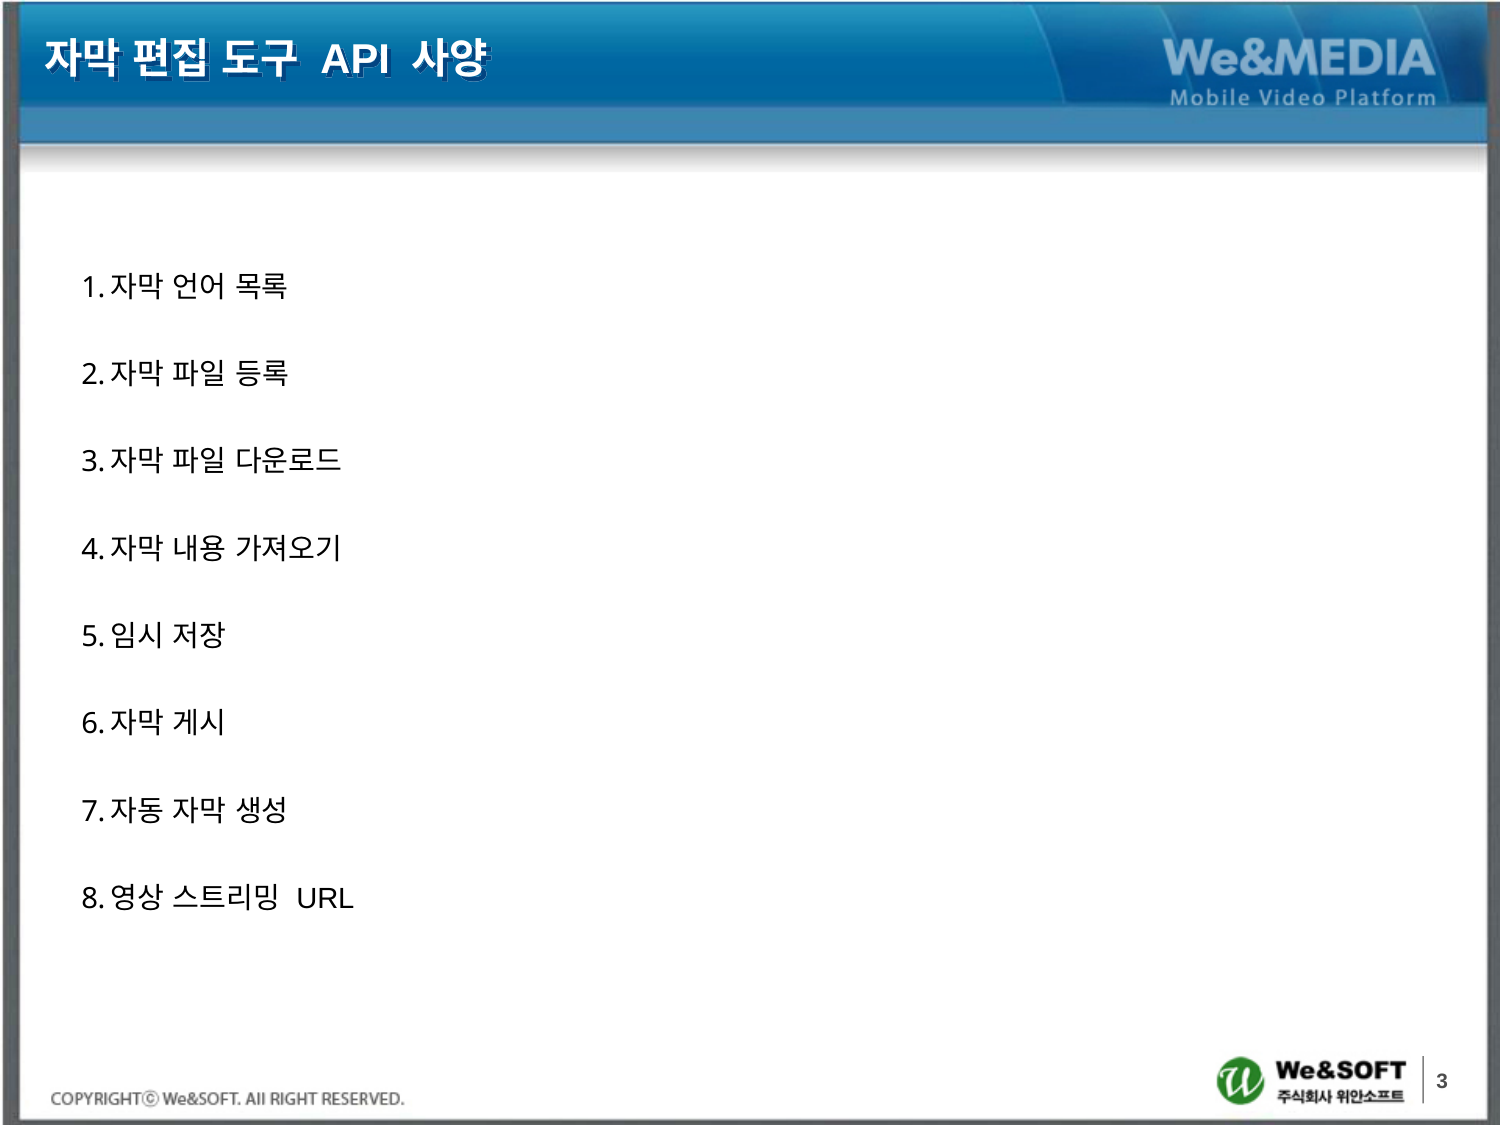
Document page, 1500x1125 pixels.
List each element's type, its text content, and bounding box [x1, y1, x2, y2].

text_box 자막 언어 목록 자막 파일 등록 자막 파일 다운로드 자막 내용 가져오기 임시 저장 자막 게시 자동 자막 생성 영상 스트리밍 URL [66, 208, 670, 922]
text_box 자막 편집 도구 API 사양 [29, 5, 1081, 108]
picture [0, 0, 1500, 1125]
